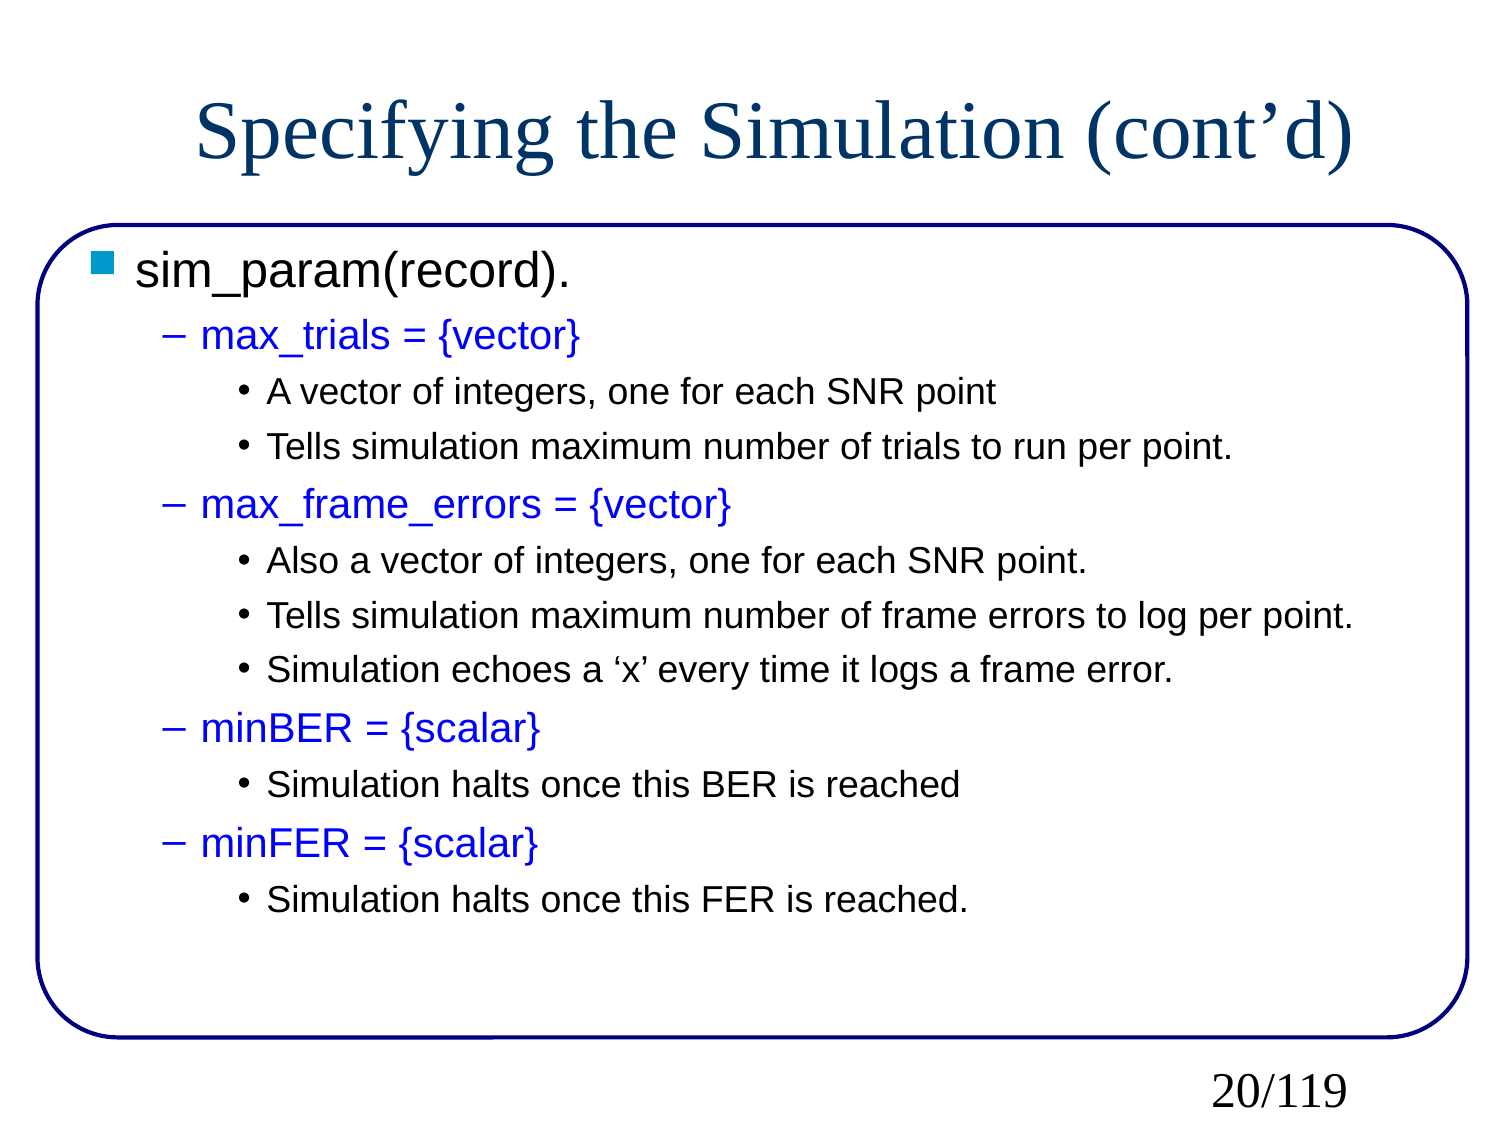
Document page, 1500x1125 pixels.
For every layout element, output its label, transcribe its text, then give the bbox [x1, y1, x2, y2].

title Specifying the Simulation (cont’d) [137, 49, 1413, 201]
slide_number 20/119 [1196, 1049, 1500, 1125]
list sim_param(record). max_trials = {vector} A vector of integers, one for each SNR point Tells simulation maximum number of trials to run per point. max_frame_errors = {vector} Also a vector of integers, one for each SNR point. Tells simulation maximum number of frame errors to log per point. Simulation echoes a ‘x’ every time it logs a frame error. minBER = {scalar} Simulation halts once this BER is reached minFER = {scalar} Simulation halts once this FER is reached. [87, 237, 1438, 1026]
